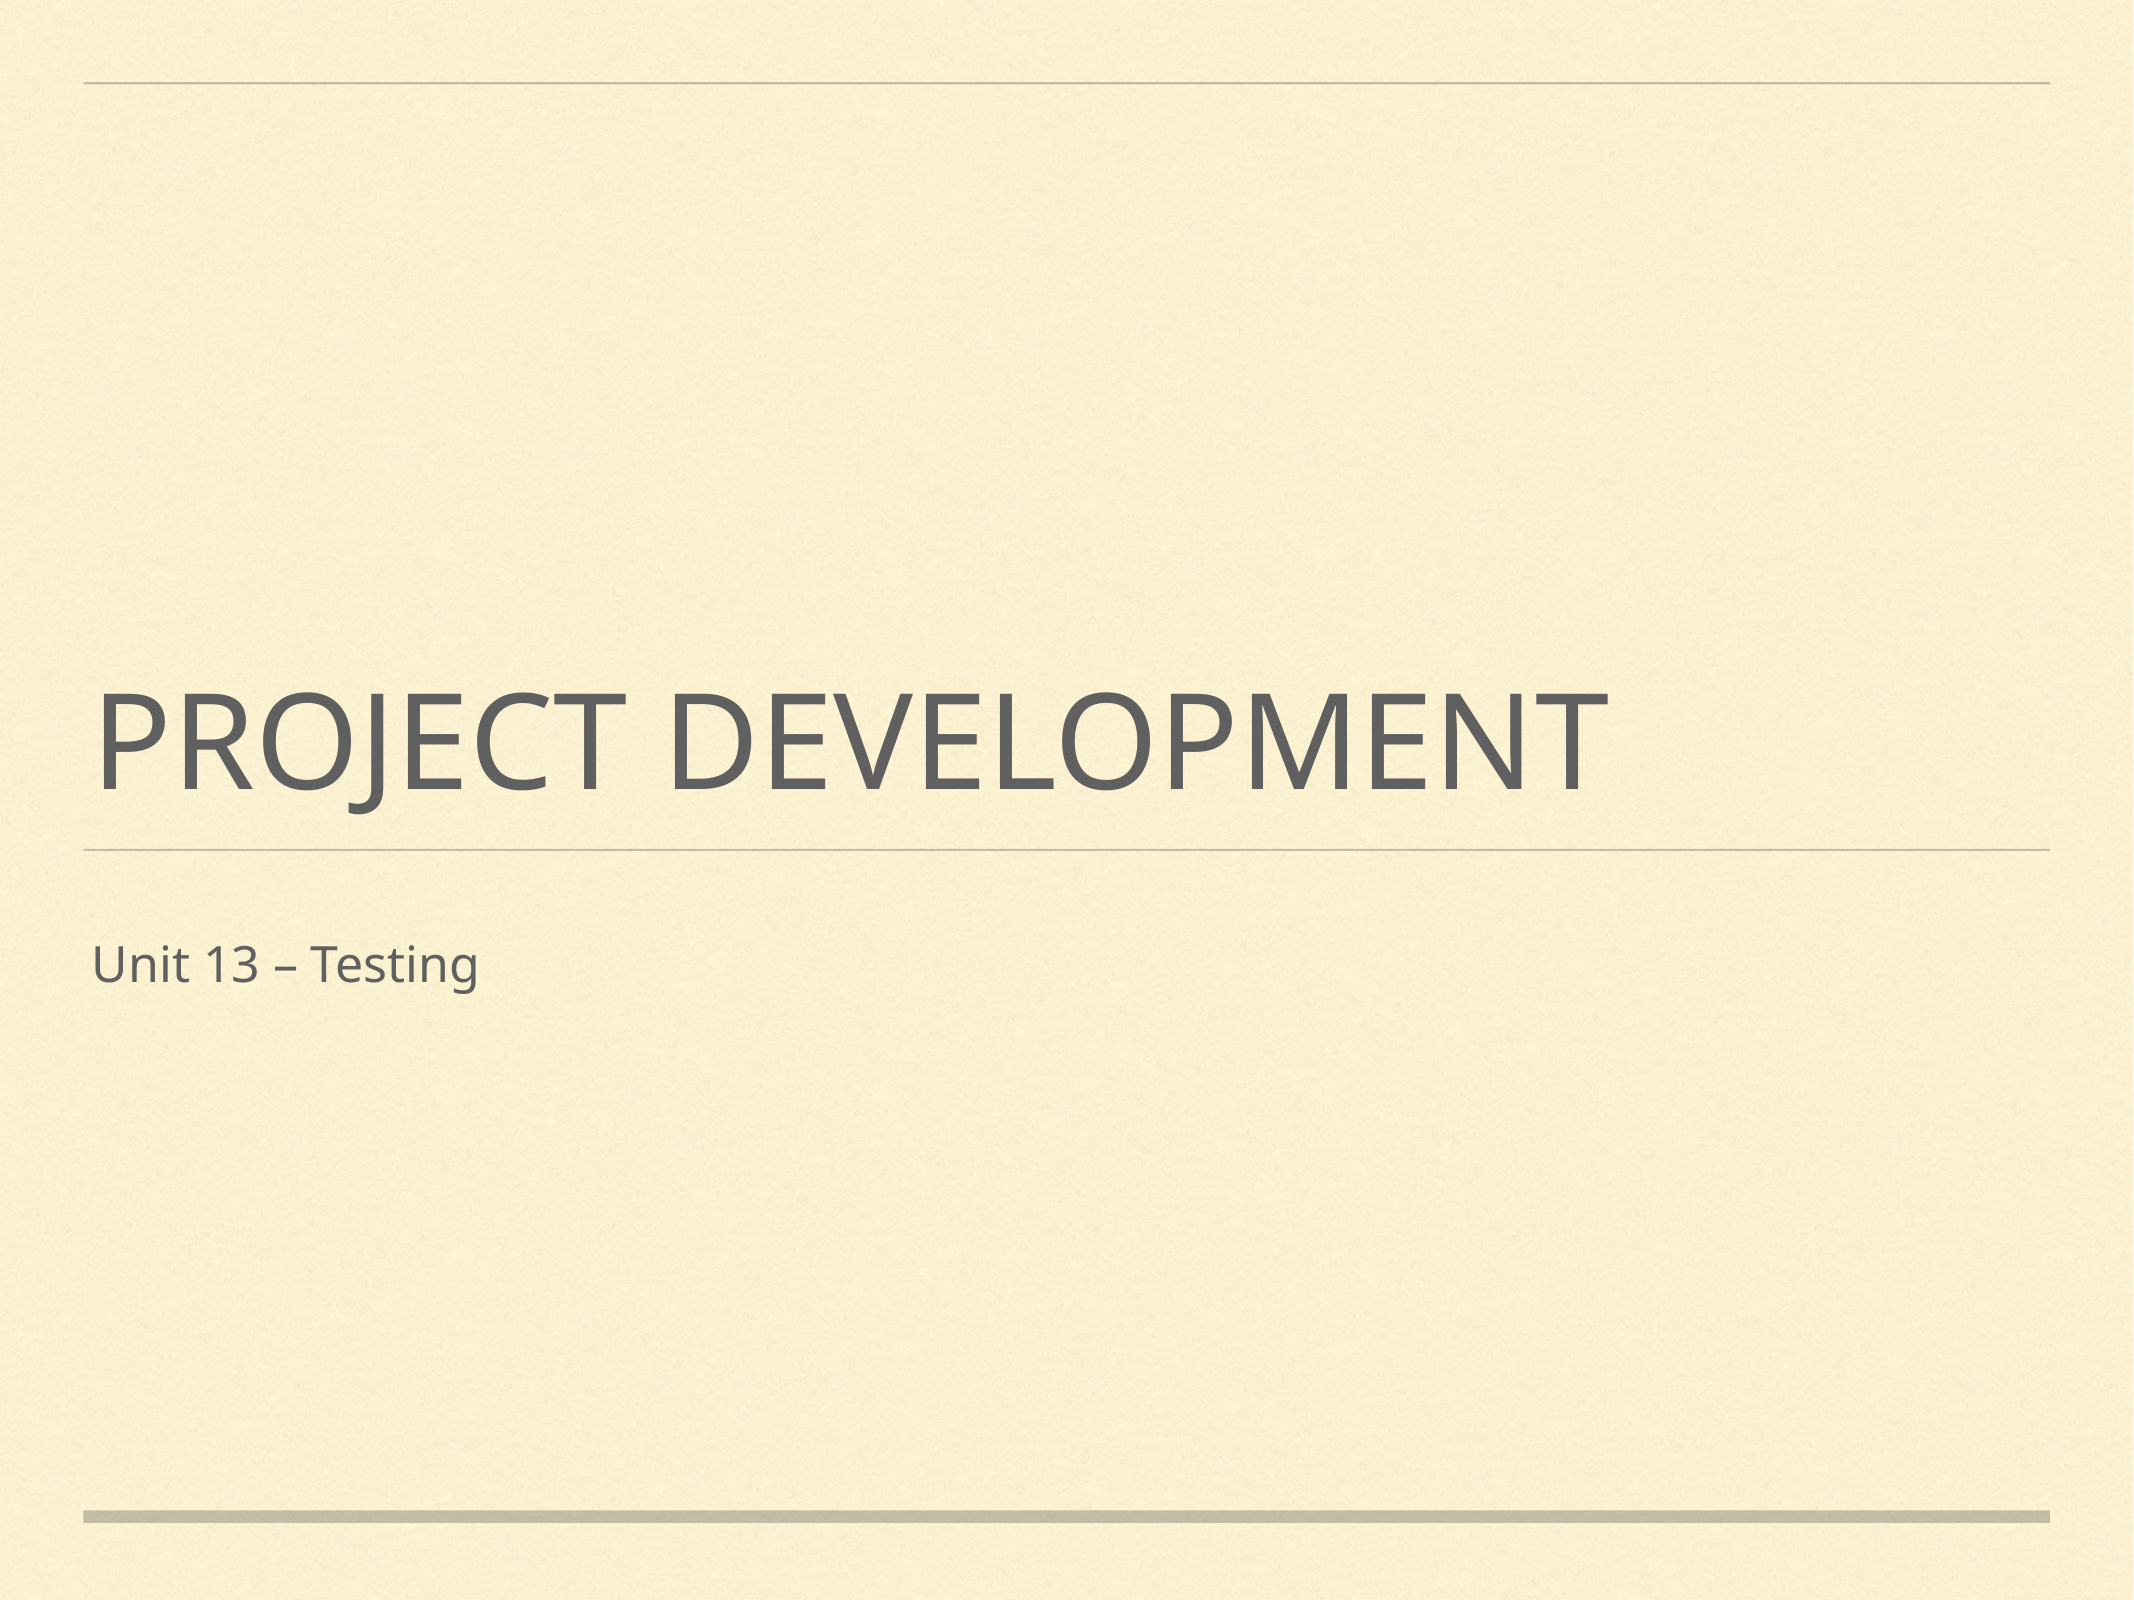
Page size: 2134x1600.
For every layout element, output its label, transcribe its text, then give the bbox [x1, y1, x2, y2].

subtitle Unit 13 – Testing [82, 911, 2051, 1049]
title Project Development [82, 493, 2051, 828]
picture [0, 0, 2134, 1600]
